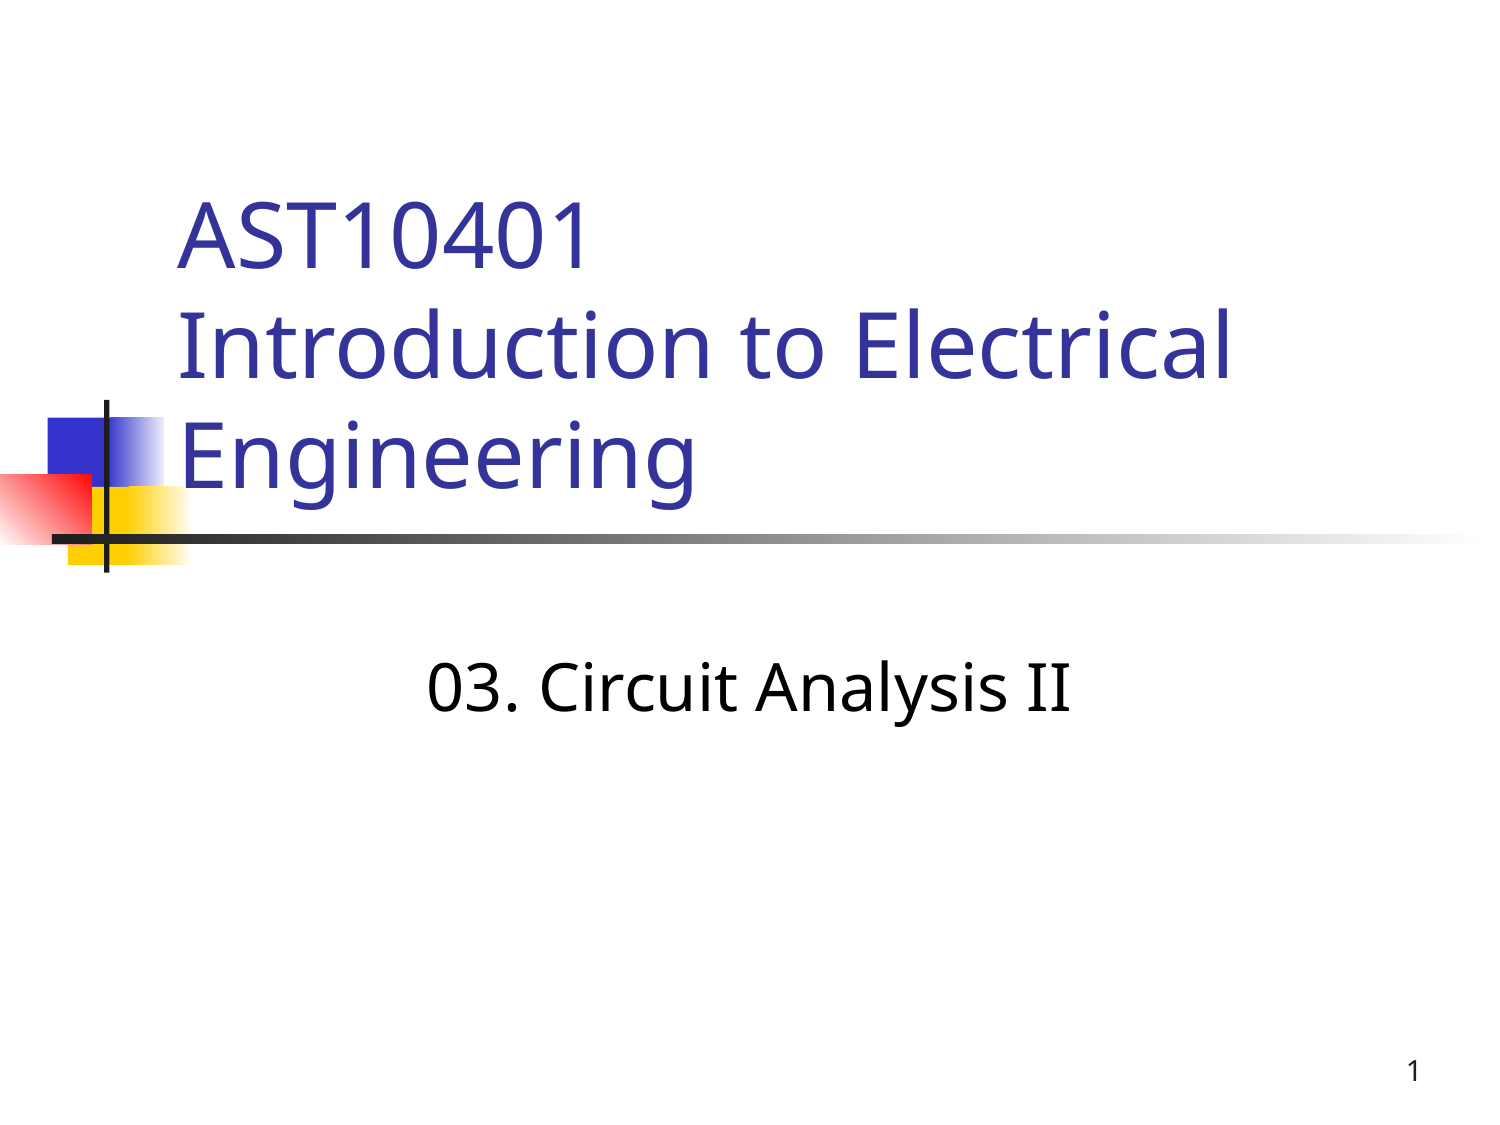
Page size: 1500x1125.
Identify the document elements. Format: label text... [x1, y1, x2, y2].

subtitle 03. Circuit Analysis II [225, 637, 1275, 925]
title AST10401 Introduction to Electrical Engineering [162, 275, 1438, 515]
slide_number 1 [1125, 1025, 1438, 1100]
